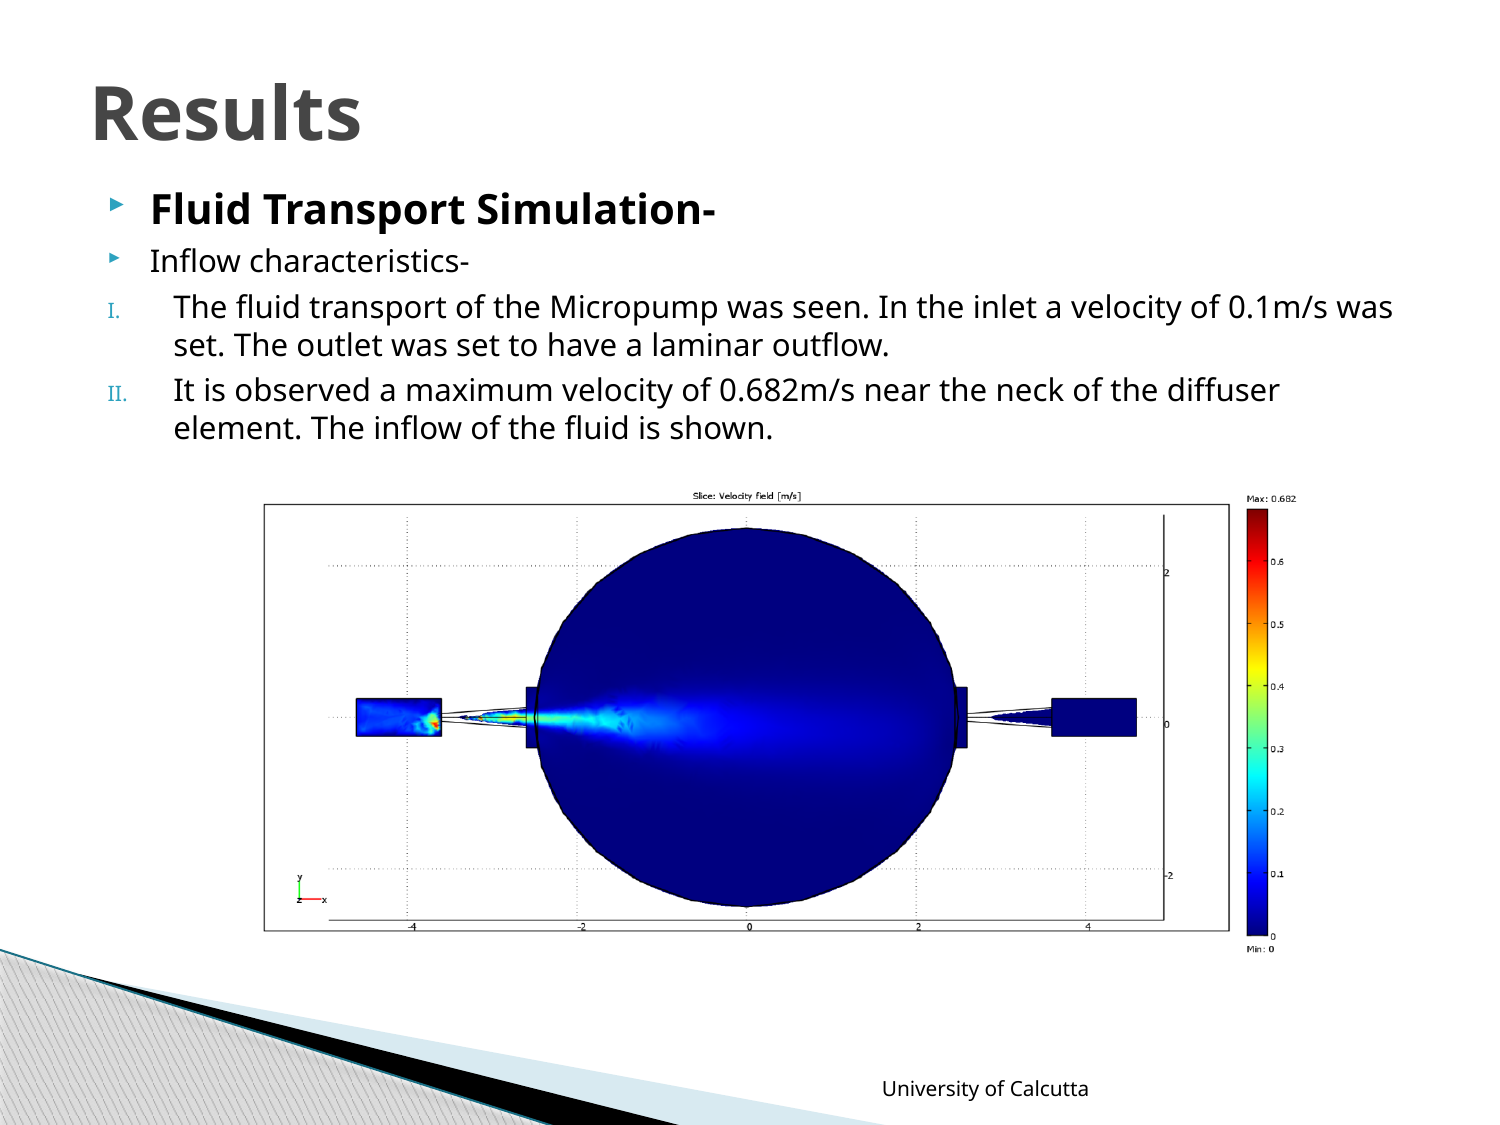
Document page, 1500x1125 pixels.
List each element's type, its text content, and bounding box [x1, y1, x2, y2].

title Results [75, 45, 1425, 176]
picture [128, 480, 1407, 964]
footer University of Calcutta [718, 1051, 1105, 1112]
list Fluid Transport Simulation- Inflow characteristics- The fluid transport of the Micropump was seen. In the inlet a velocity of 0.1m/s was set. The outlet was set to have a laminar outflow. It is observed a maximum velocity of 0.682m/s near the neck of the diffuser element. The inflow of the fluid is shown. [75, 176, 1425, 986]
